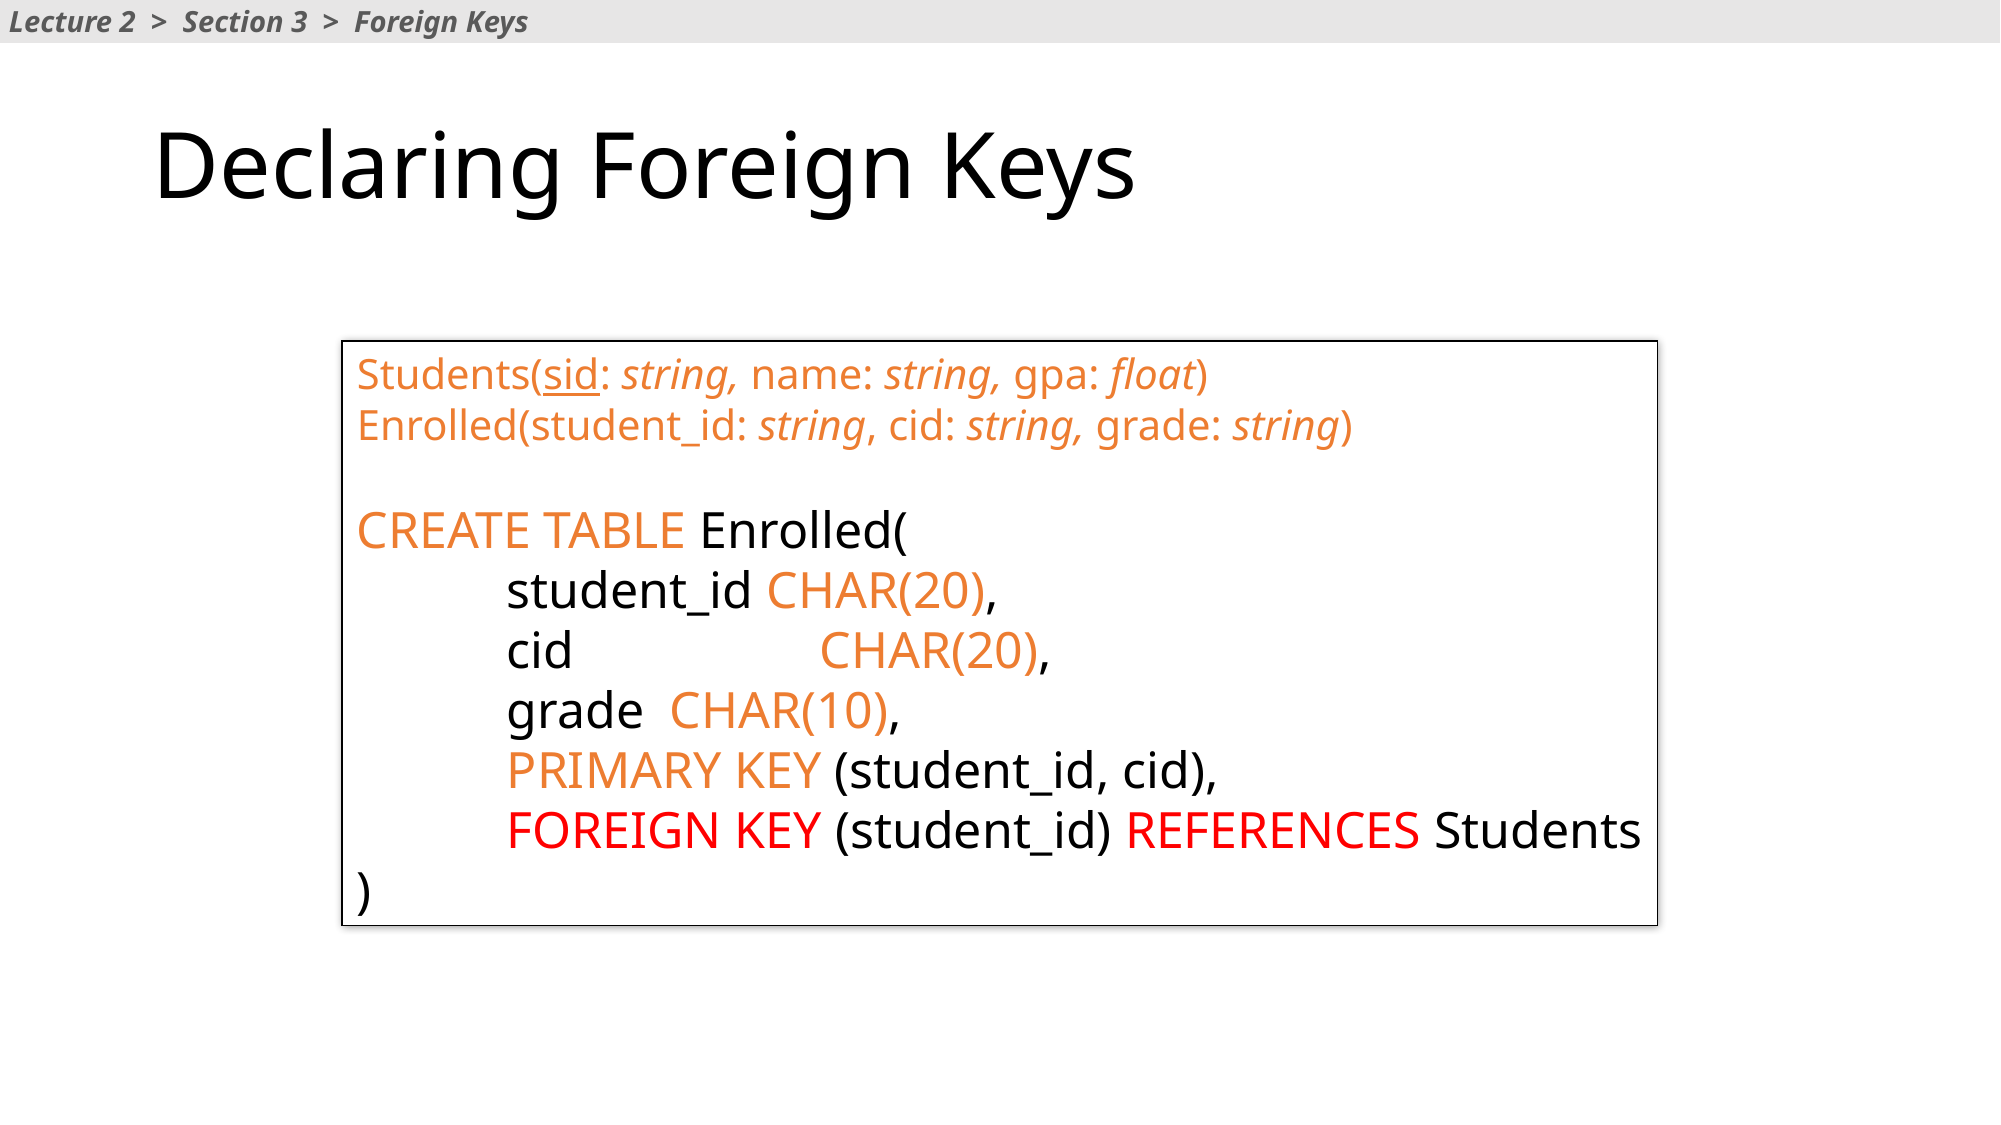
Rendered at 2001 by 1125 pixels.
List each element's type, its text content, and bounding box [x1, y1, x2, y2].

text_box Students(sid: string, name: string, gpa: float) Enrolled(student_id: string, cid: string, grade: string) CREATE TABLE Enrolled( student_id CHAR(20), cid CHAR(20), grade CHAR(10), PRIMARY KEY (student_id, cid), FOREIGN KEY (student_id) REFERENCES Students ) [342, 340, 1658, 926]
title Declaring Foreign Keys [137, 59, 1863, 278]
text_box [0, 0, 2000, 47]
